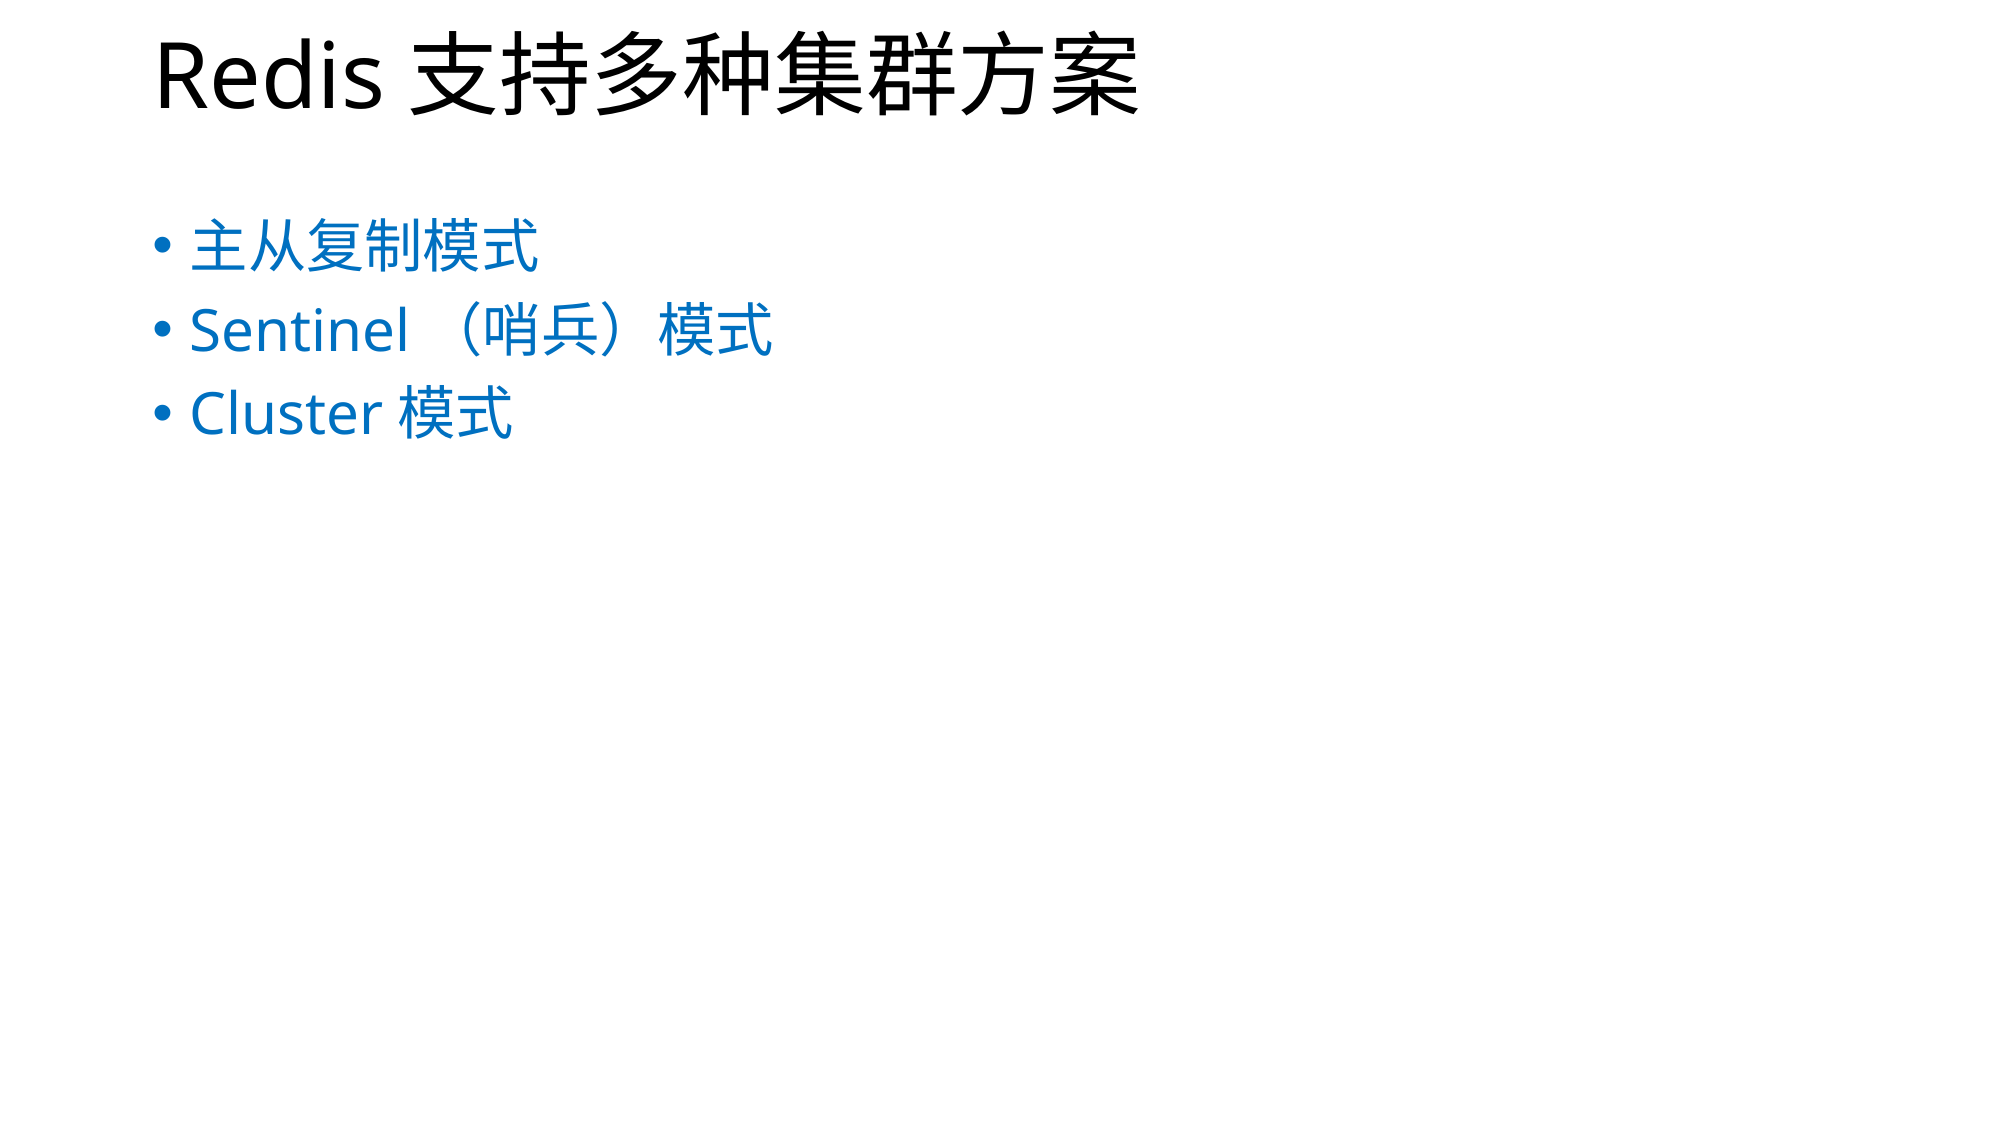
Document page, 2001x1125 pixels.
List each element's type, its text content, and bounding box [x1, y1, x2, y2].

list 主从复制模式 Sentinel（哨兵）模式 Cluster模式 [137, 209, 1863, 924]
title Redis支持多种集群方案 [137, 0, 1863, 159]
